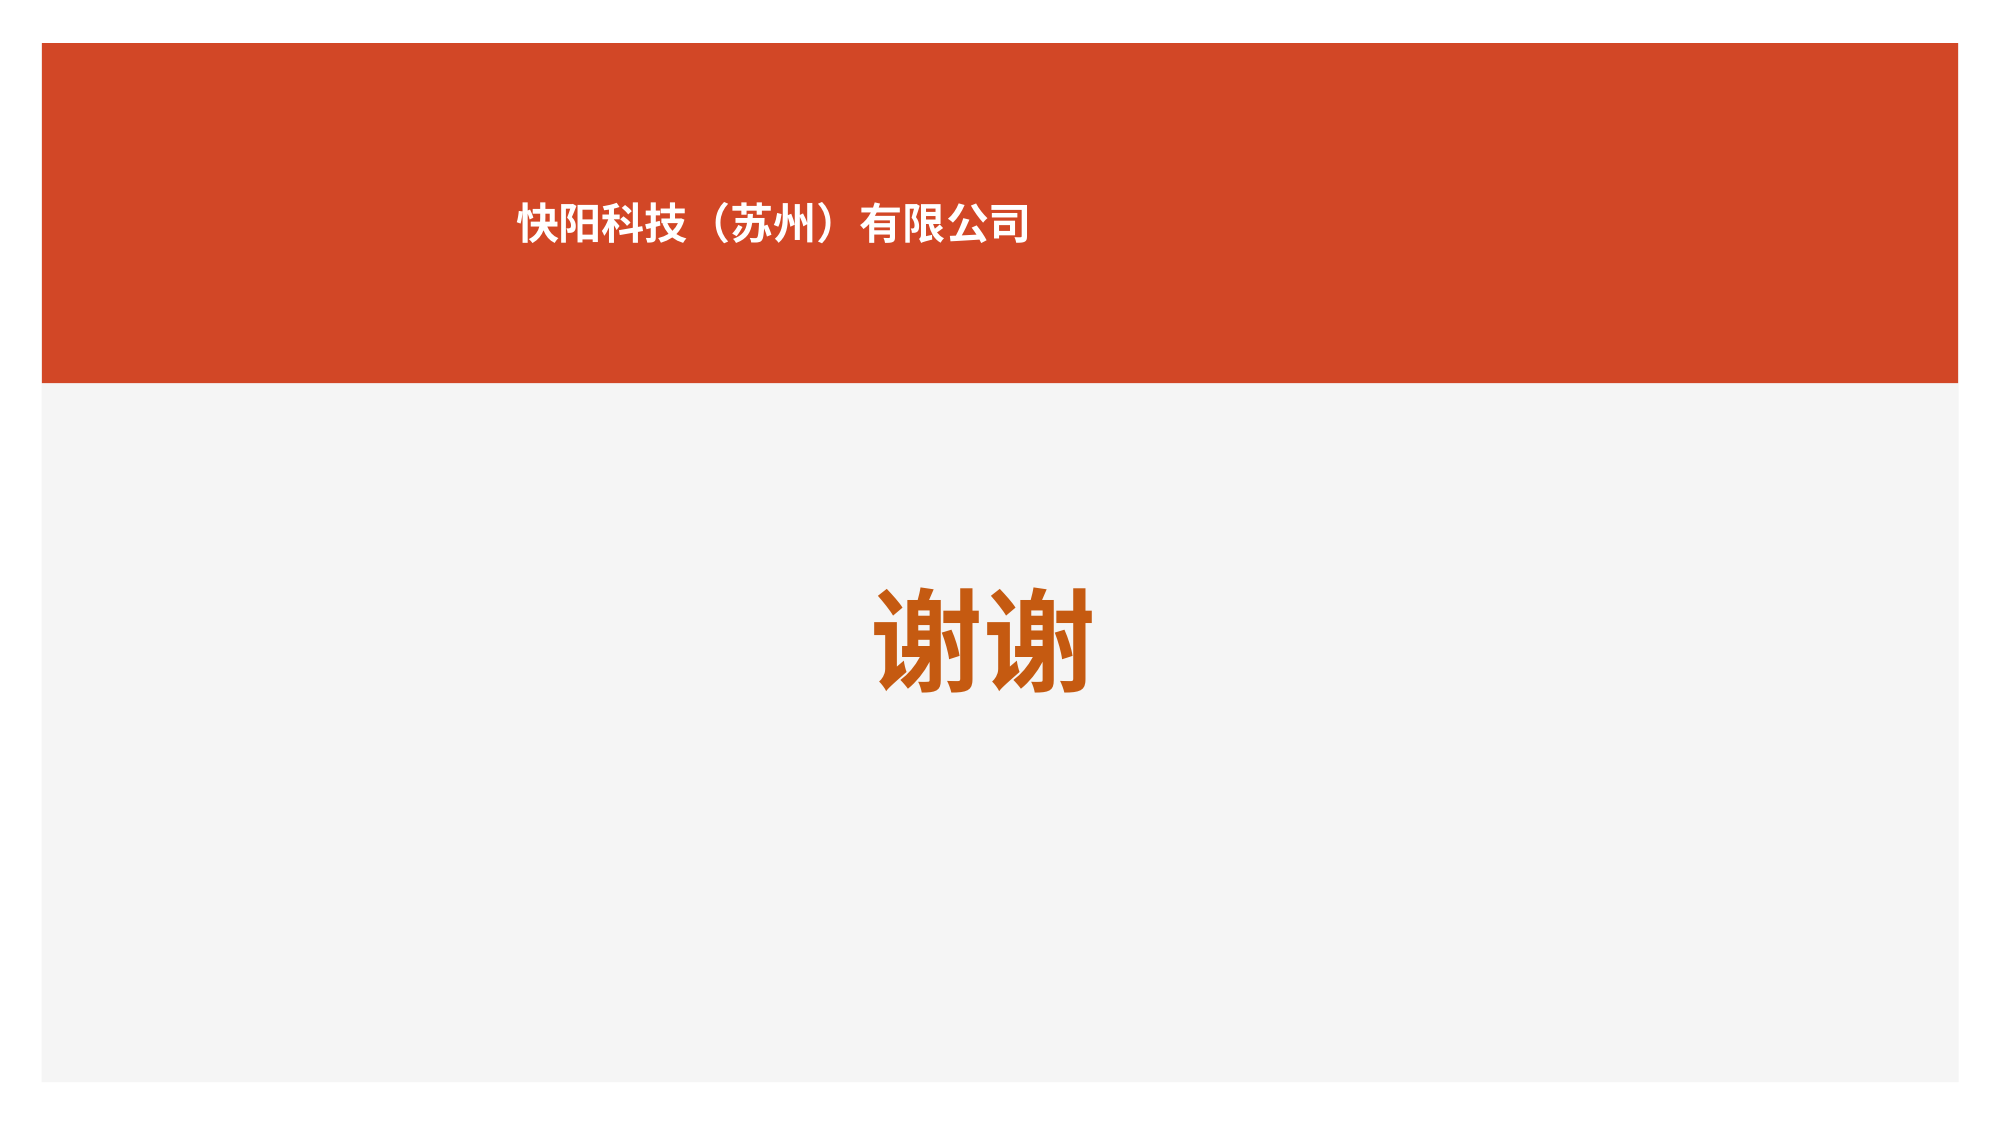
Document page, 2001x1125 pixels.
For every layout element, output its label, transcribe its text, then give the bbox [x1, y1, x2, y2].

text_box 谢谢 [803, 623, 1142, 749]
title 快阳科技（苏州）有限公司 [500, 193, 1583, 299]
